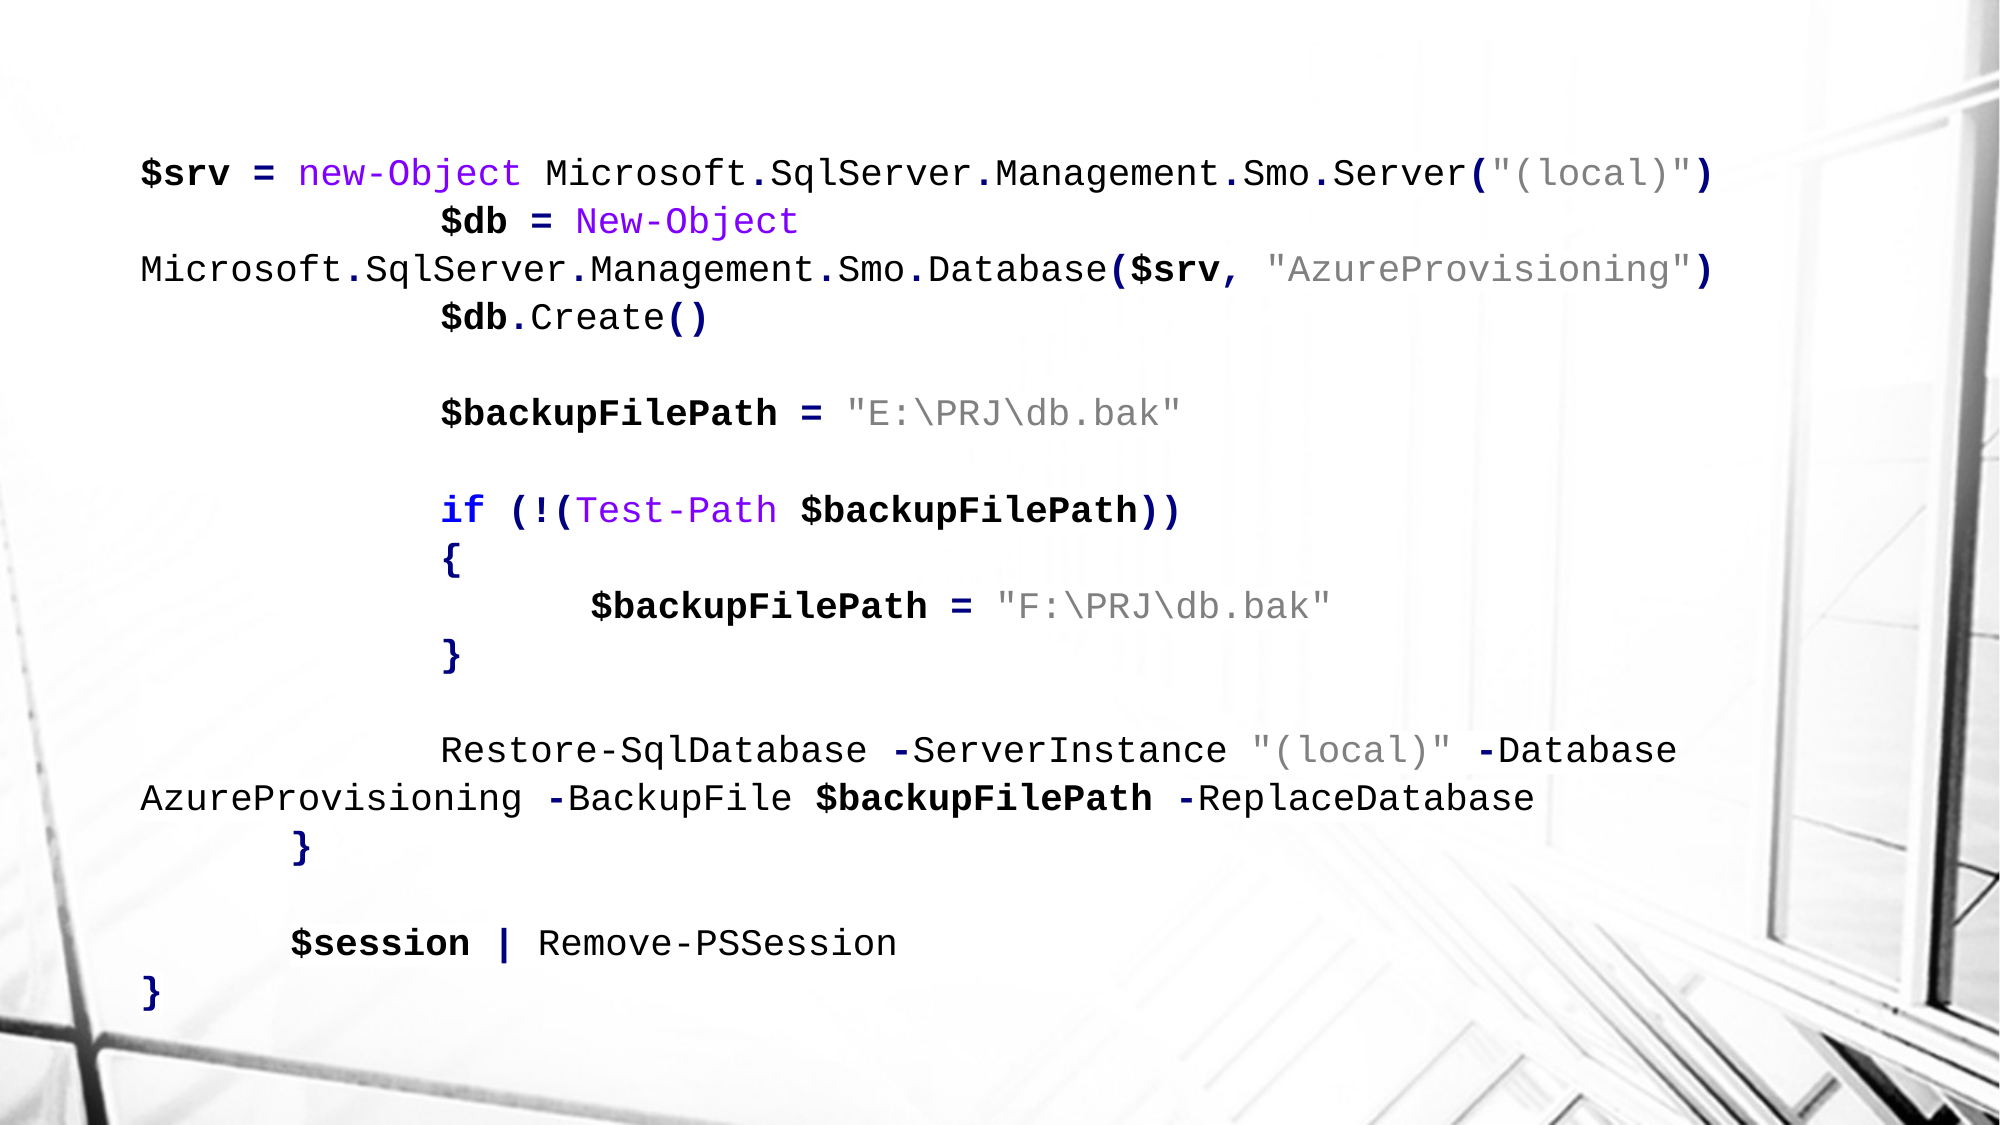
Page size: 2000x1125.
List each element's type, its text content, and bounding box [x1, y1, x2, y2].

text_box $srv = new-Object Microsoft.SqlServer.Management.Smo.Server("(local)") $db = New-Object Microsoft.SqlServer.Management.Smo.Database($srv, "AzureProvisioning") $db.Create() $backupFilePath = "E:\PRJ\db.bak" if (!(Test-Path $backupFilePath)) { $backupFilePath = "F:\PRJ\db.bak" } Restore-SqlDatabase -ServerInstance "(local)" -Database AzureProvisioning -BackupFile $backupFilePath -ReplaceDatabase } $session | Remove-PSSession } [125, 137, 1733, 1019]
picture [0, 0, 2000, 1125]
